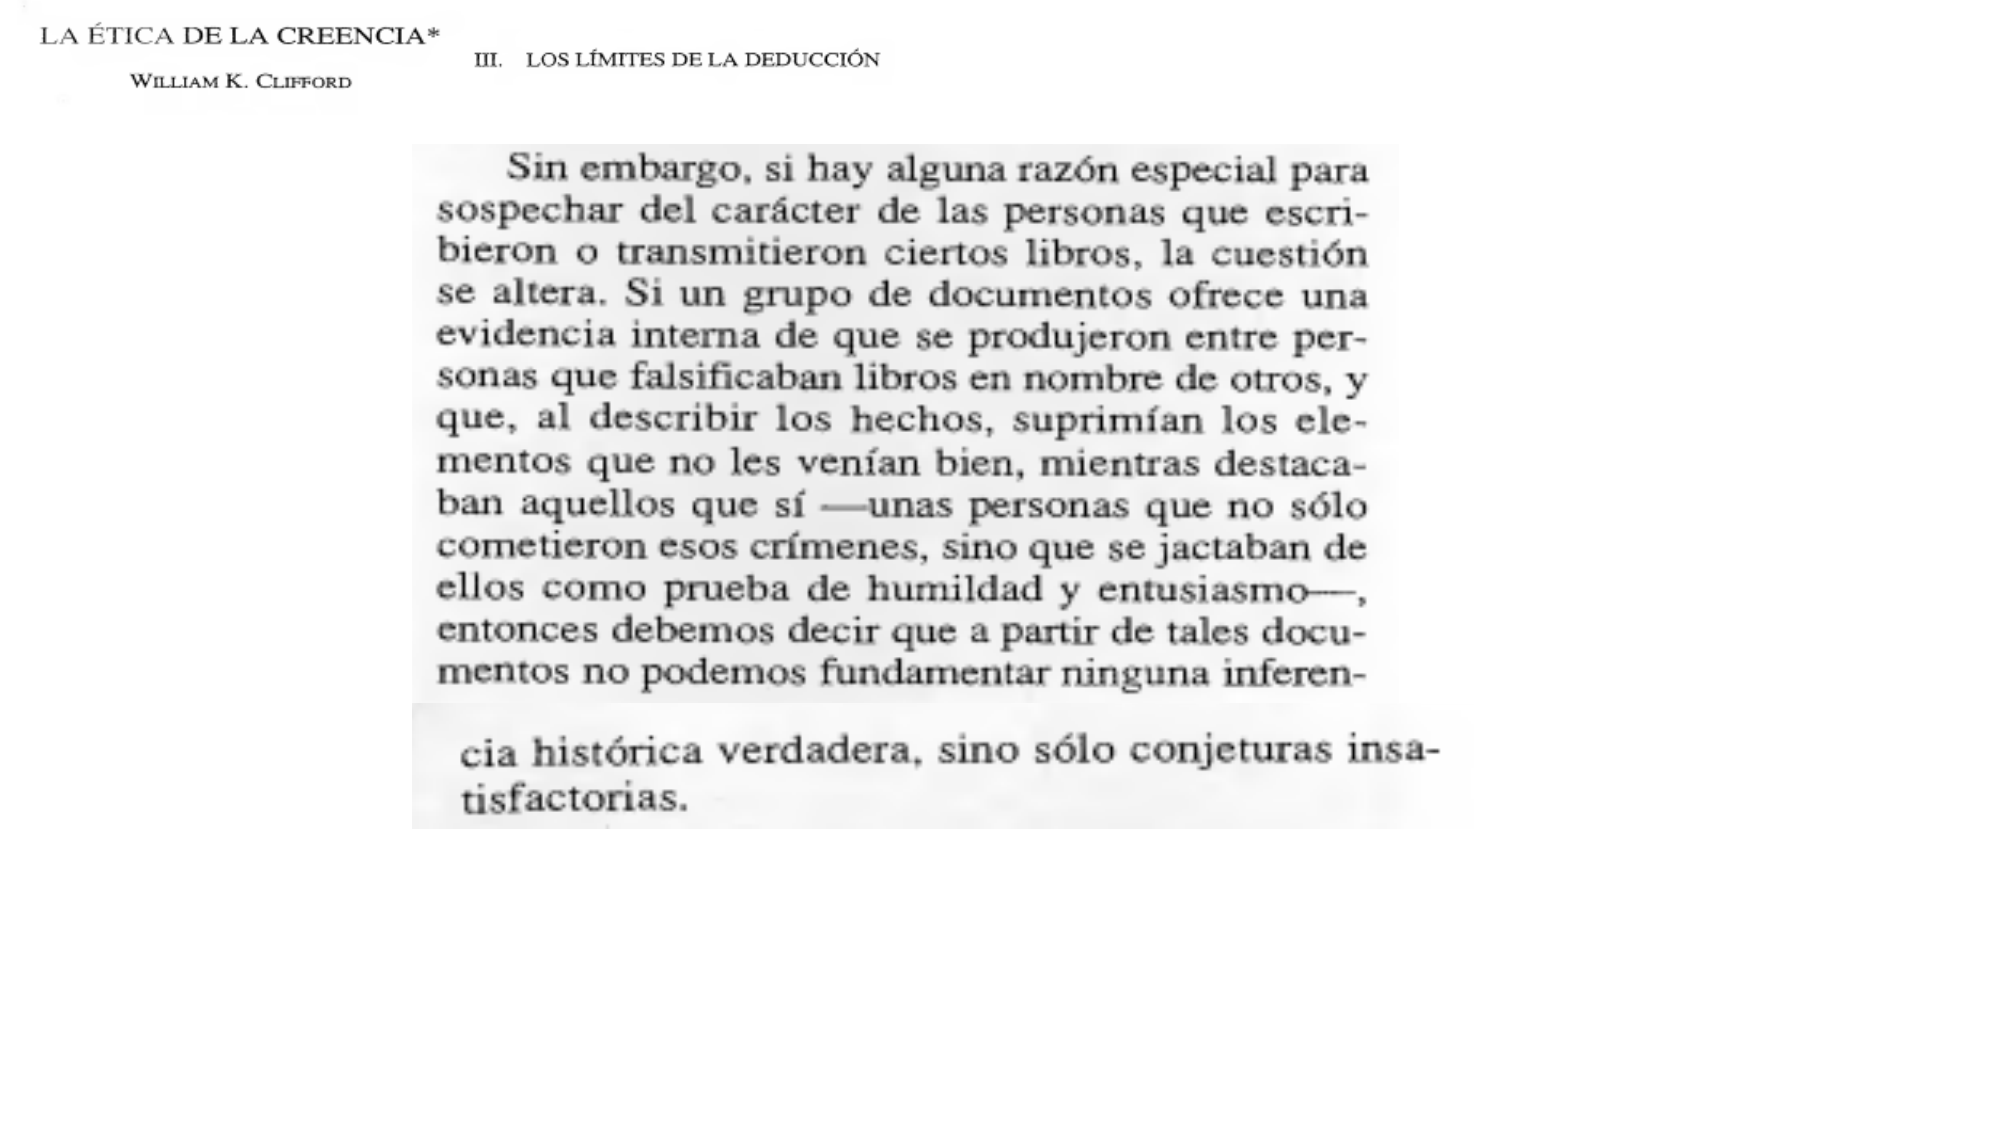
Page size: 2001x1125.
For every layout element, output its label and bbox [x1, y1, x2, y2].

picture [412, 144, 1474, 829]
picture [17, 0, 895, 115]
